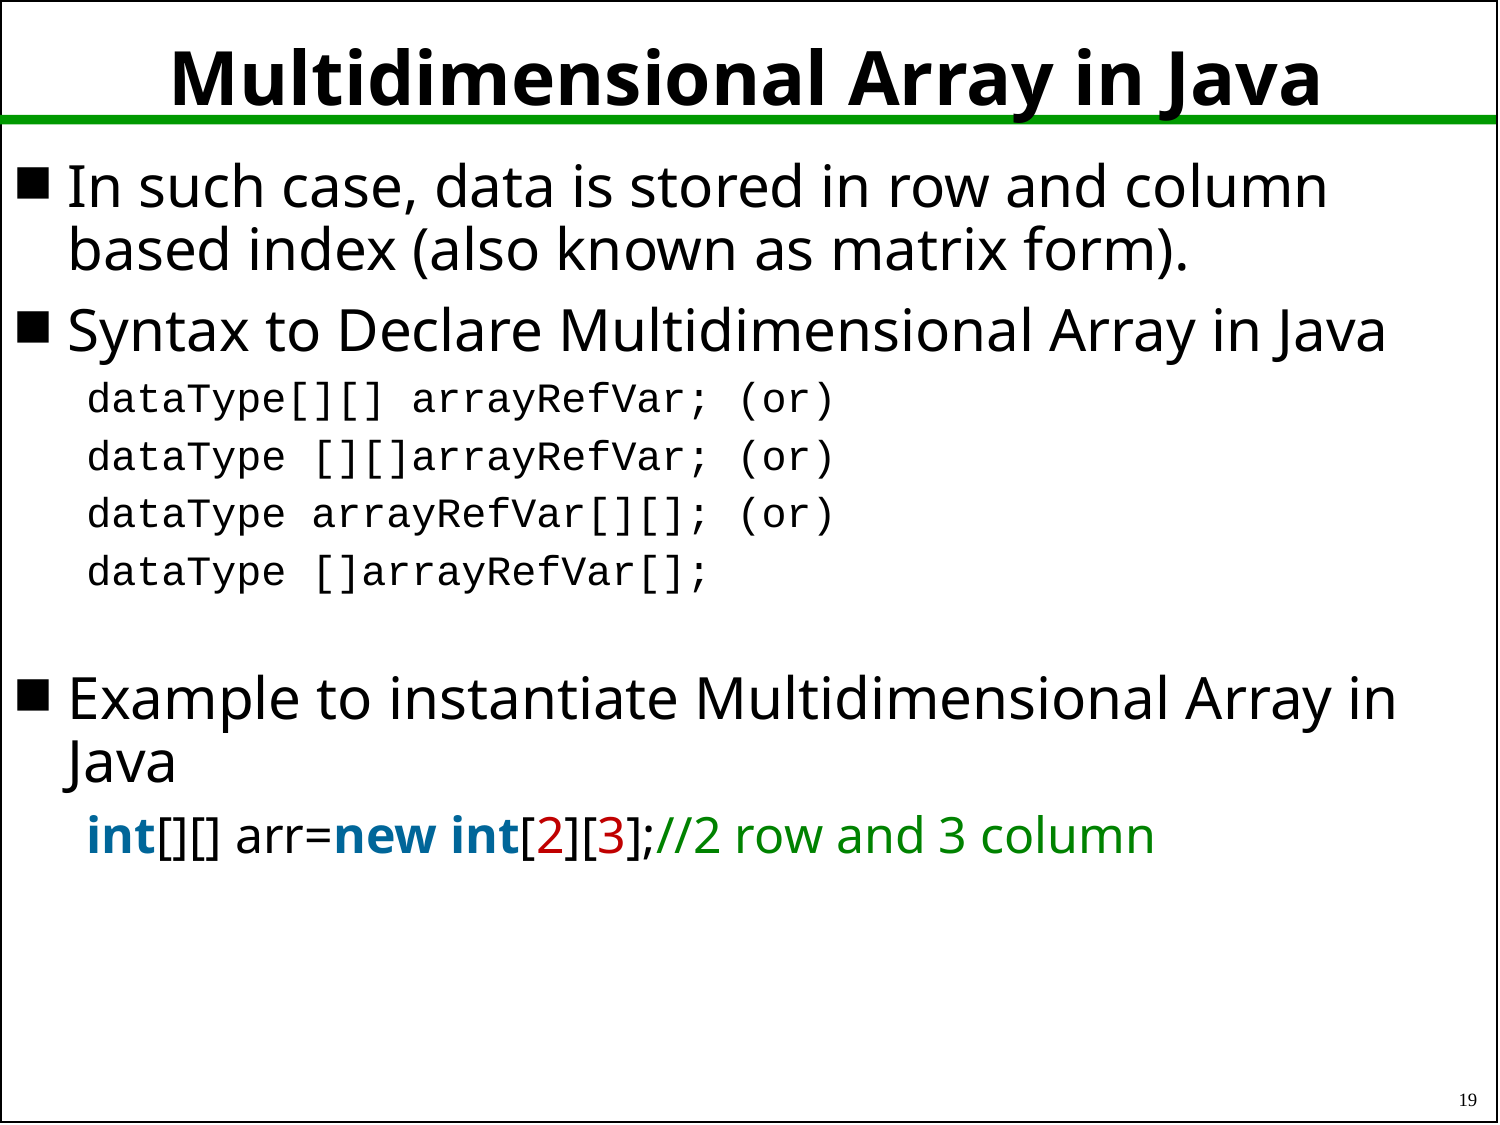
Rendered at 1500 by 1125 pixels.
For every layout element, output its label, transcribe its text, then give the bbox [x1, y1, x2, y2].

slide_number 19 [1179, 1074, 1493, 1119]
title Multidimensional Array in Java [5, 12, 1488, 149]
list In such case, data is stored in row and column based index (also known as matrix form). Syntax to Declare Multidimensional Array in Java dataType[][] arrayRefVar; (or) dataType [][]arrayRefVar; (or) dataType arrayRefVar[][]; (or) dataType []arrayRefVar[]; Example to instantiate Multidimensional Array in Java int[][] arr=new int[2][3];//2 row and 3 column [5, 149, 1488, 1075]
